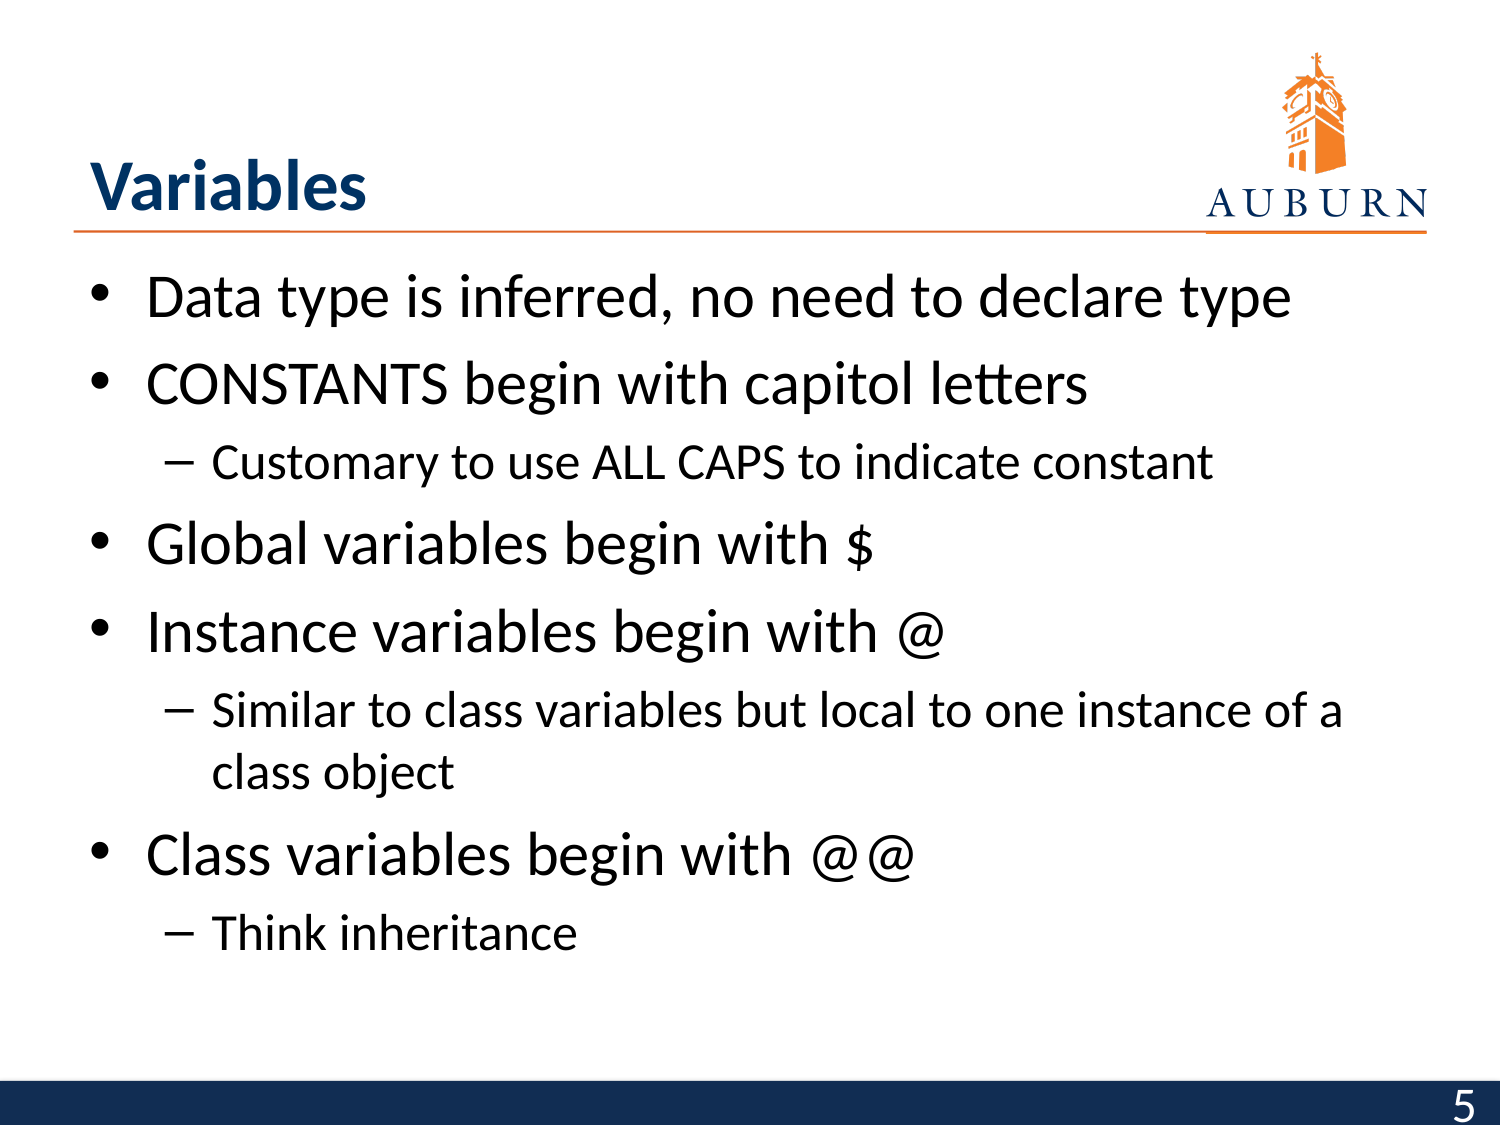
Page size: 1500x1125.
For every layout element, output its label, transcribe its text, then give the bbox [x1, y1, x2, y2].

title Variables [75, 45, 1031, 233]
list Data type is inferred, no need to declare type CONSTANTS begin with capitol letters Customary to use ALL CAPS to indicate constant Global variables begin with $ Instance variables begin with @ Similar to class variables but local to one instance of a class object Class variables begin with @@ Think inheritance [75, 247, 1425, 1047]
slide_number 5 [1154, 1080, 1492, 1125]
